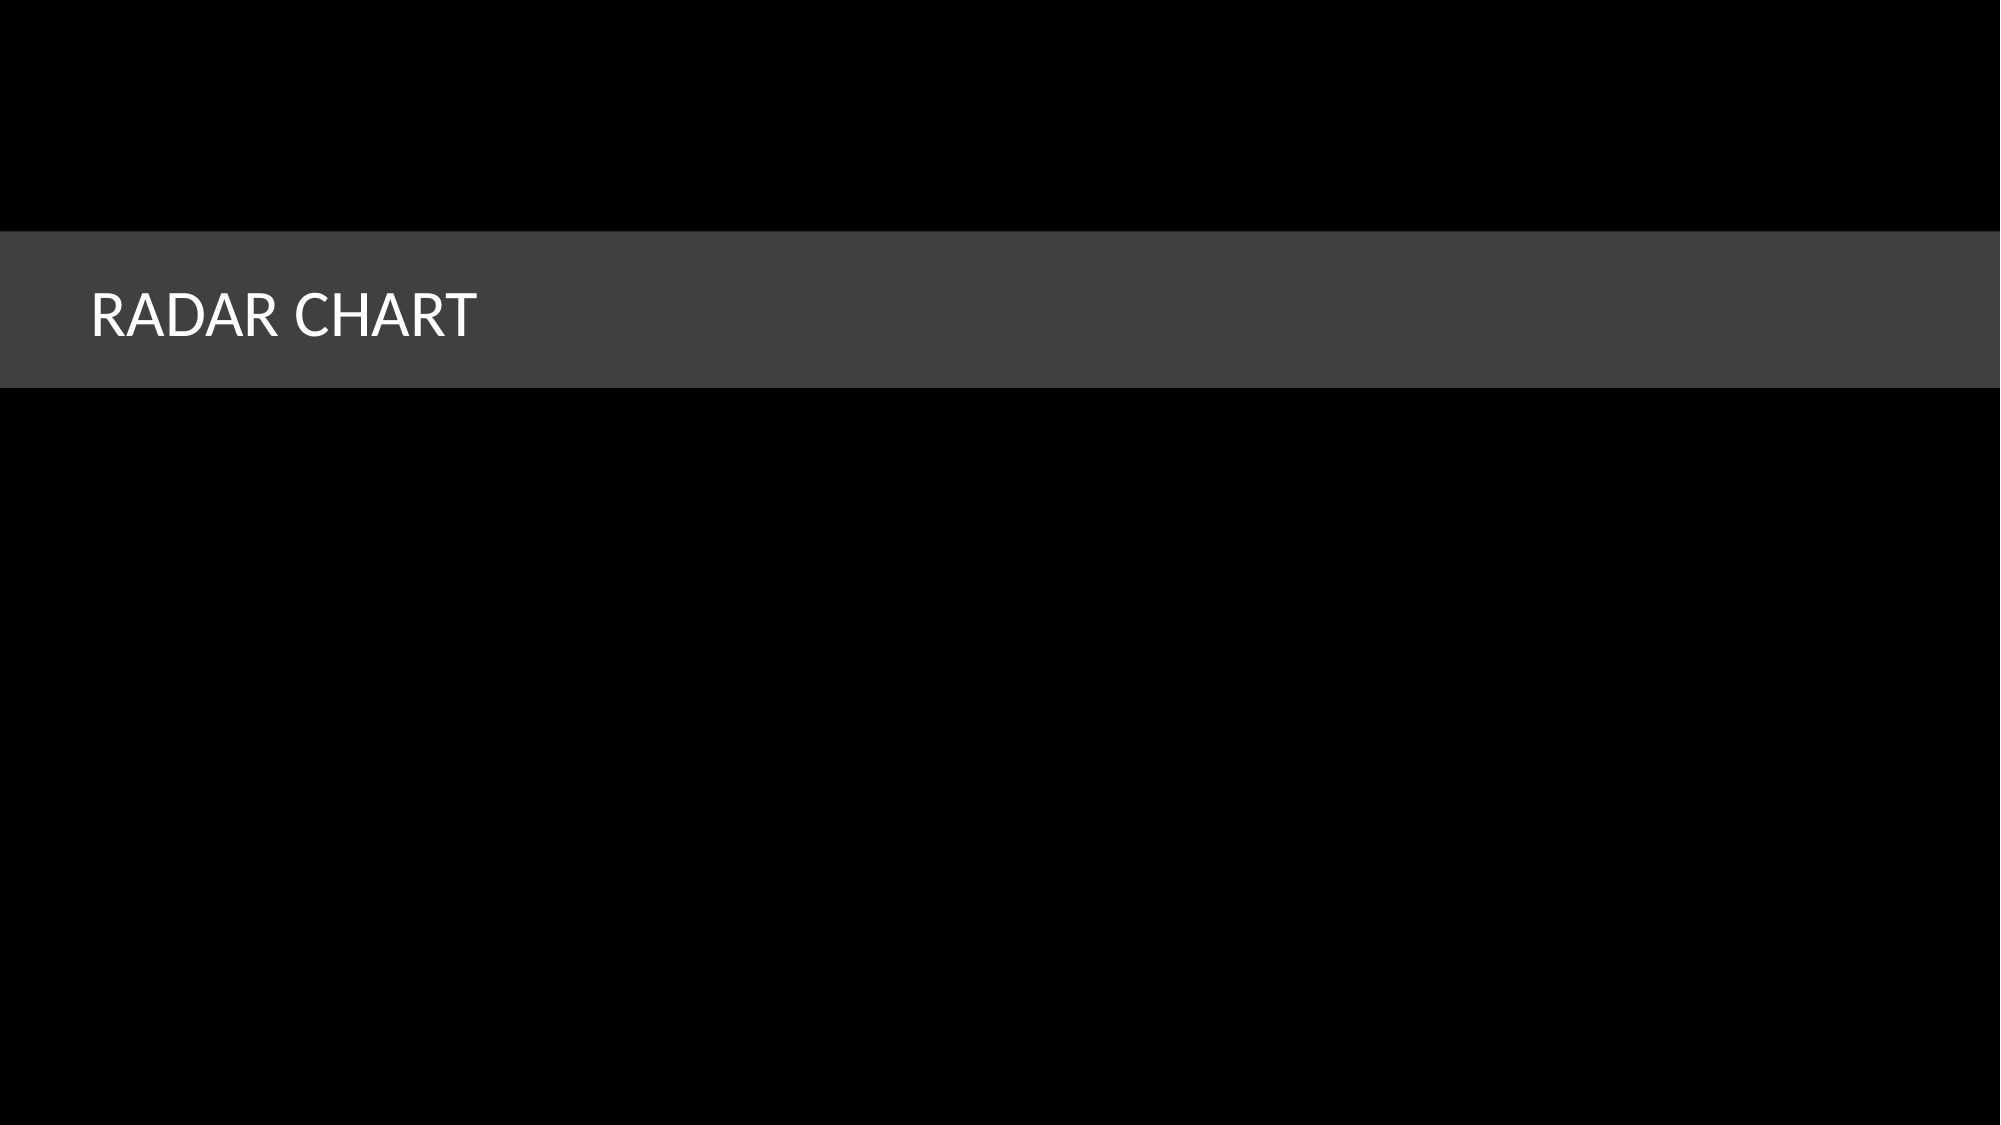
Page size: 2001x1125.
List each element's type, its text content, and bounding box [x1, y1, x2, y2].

title RADAR CHART [75, 231, 1645, 388]
